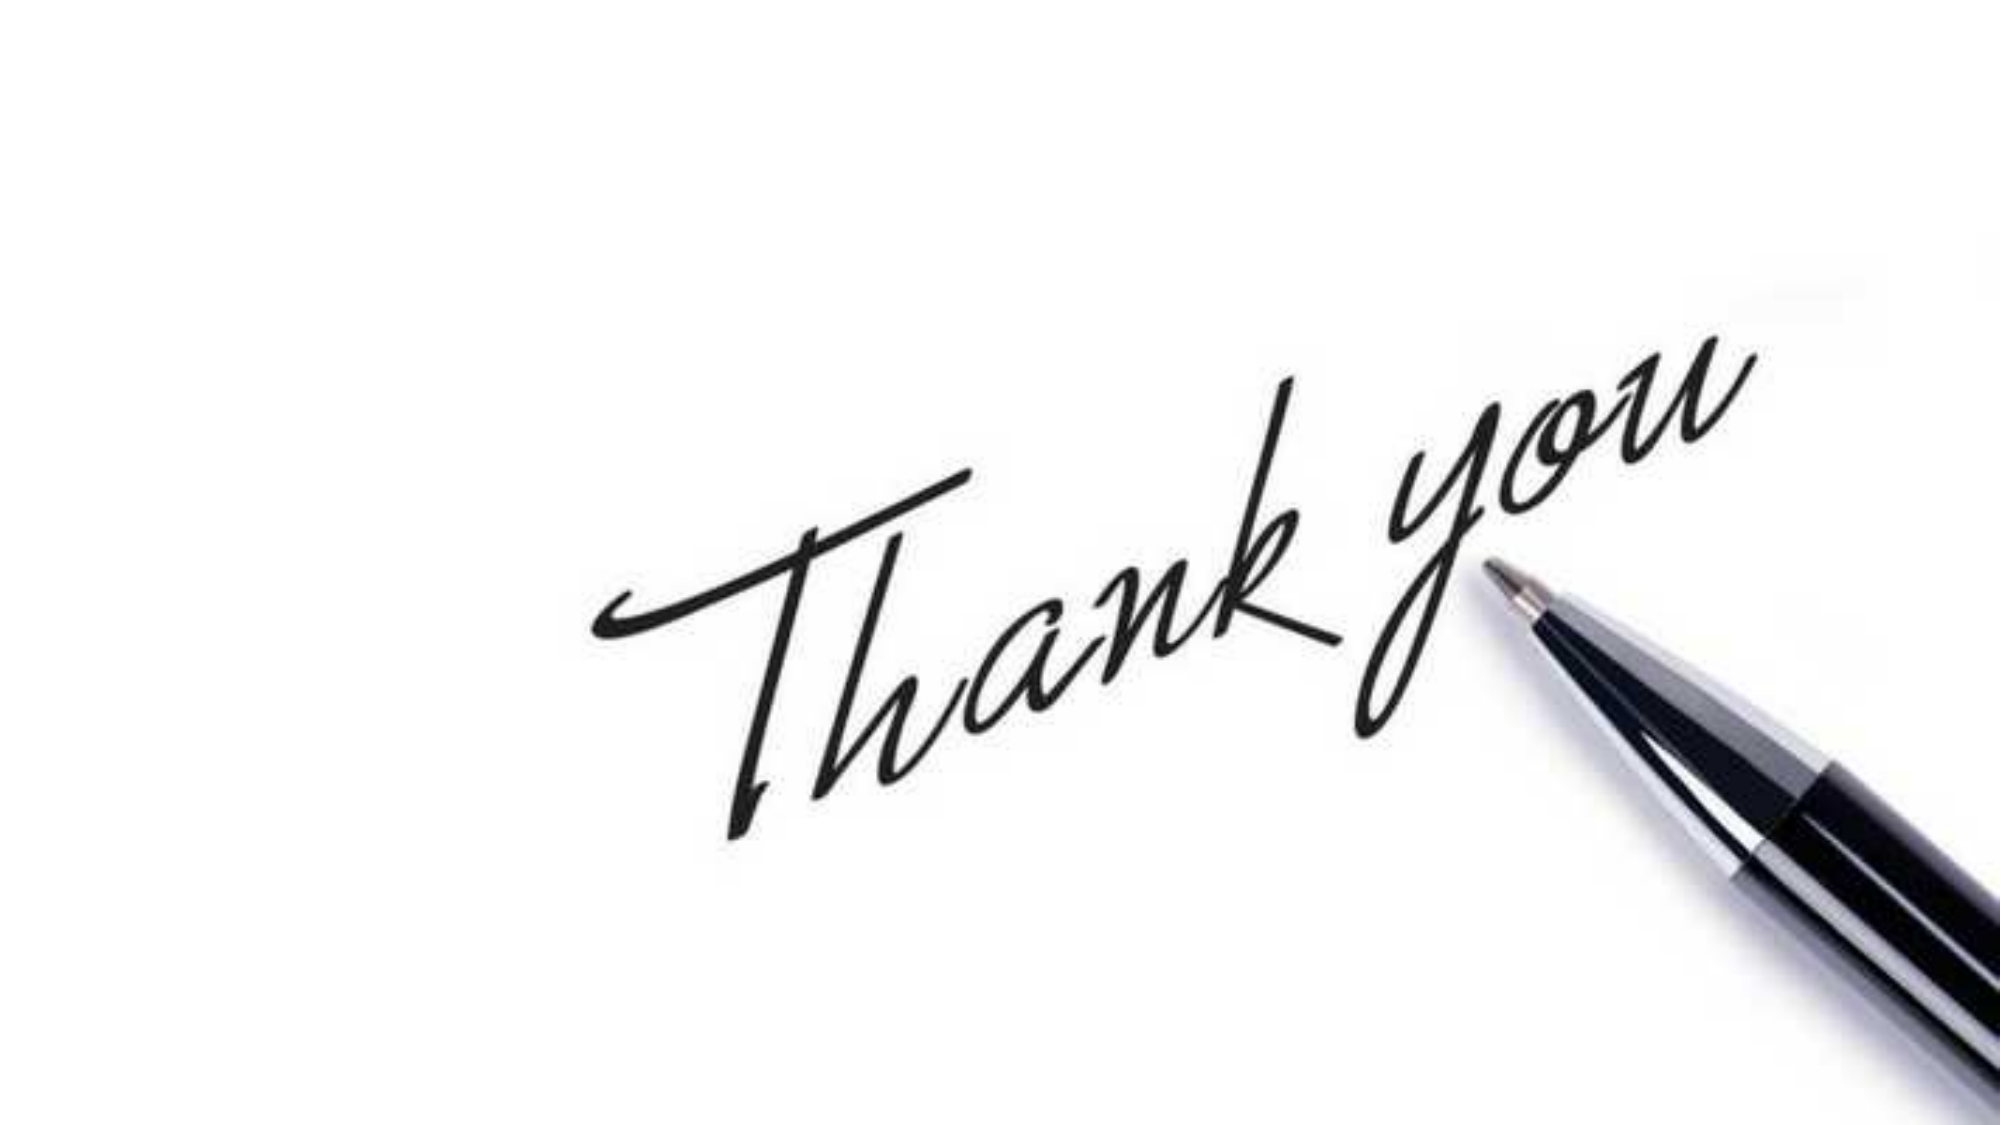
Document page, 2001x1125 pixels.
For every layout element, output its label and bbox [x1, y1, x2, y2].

picture [425, 8, 2000, 1125]
